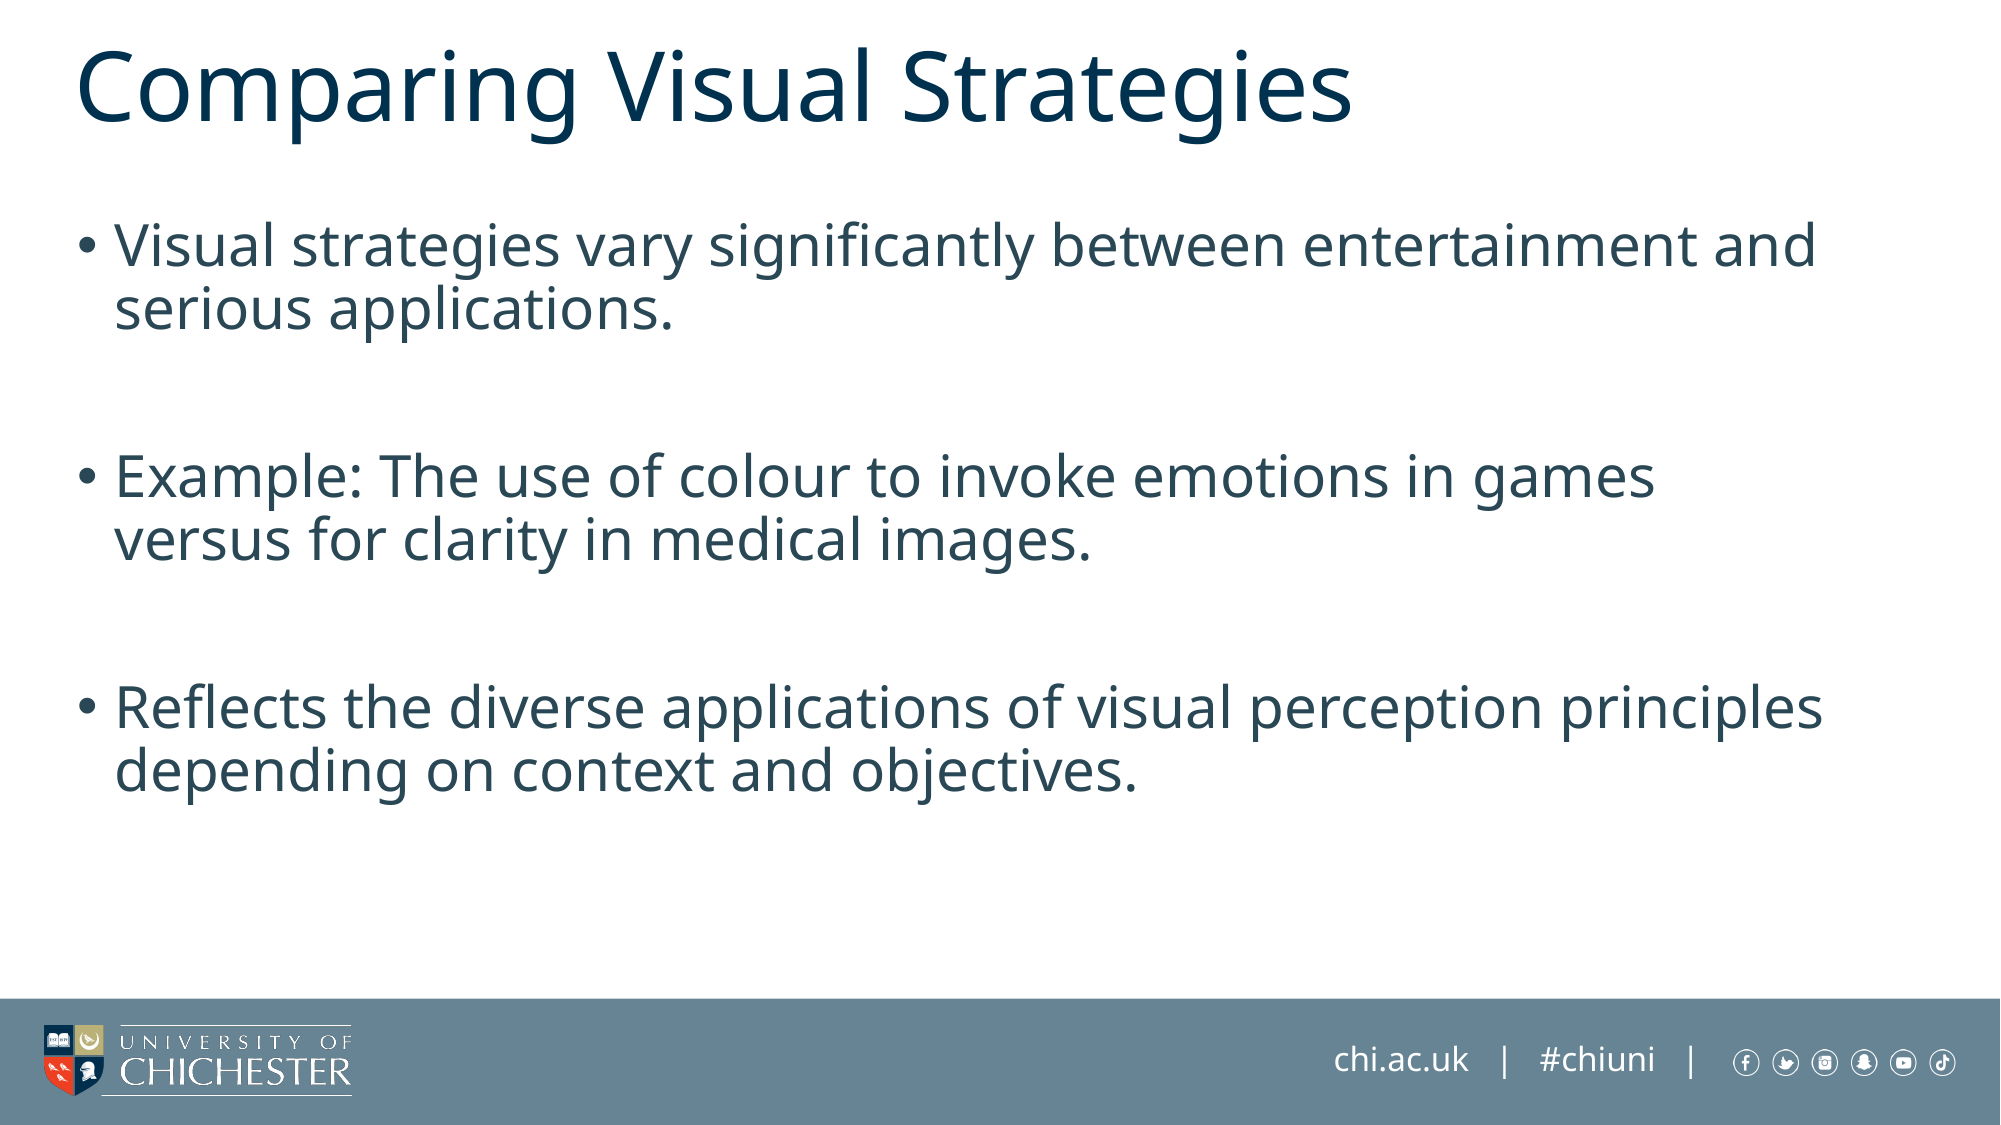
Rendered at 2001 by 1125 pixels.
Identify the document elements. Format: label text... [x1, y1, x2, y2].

picture [1733, 1049, 1956, 1076]
picture [44, 1025, 352, 1096]
list Visual strategies vary significantly between entertainment and serious applications. Example: The use of colour to invoke emotions in games versus for clarity in medical images. Reflects the diverse applications of visual perception principles depending on context and objectives. [62, 209, 1863, 980]
title Comparing Visual Strategies [59, 30, 1863, 150]
